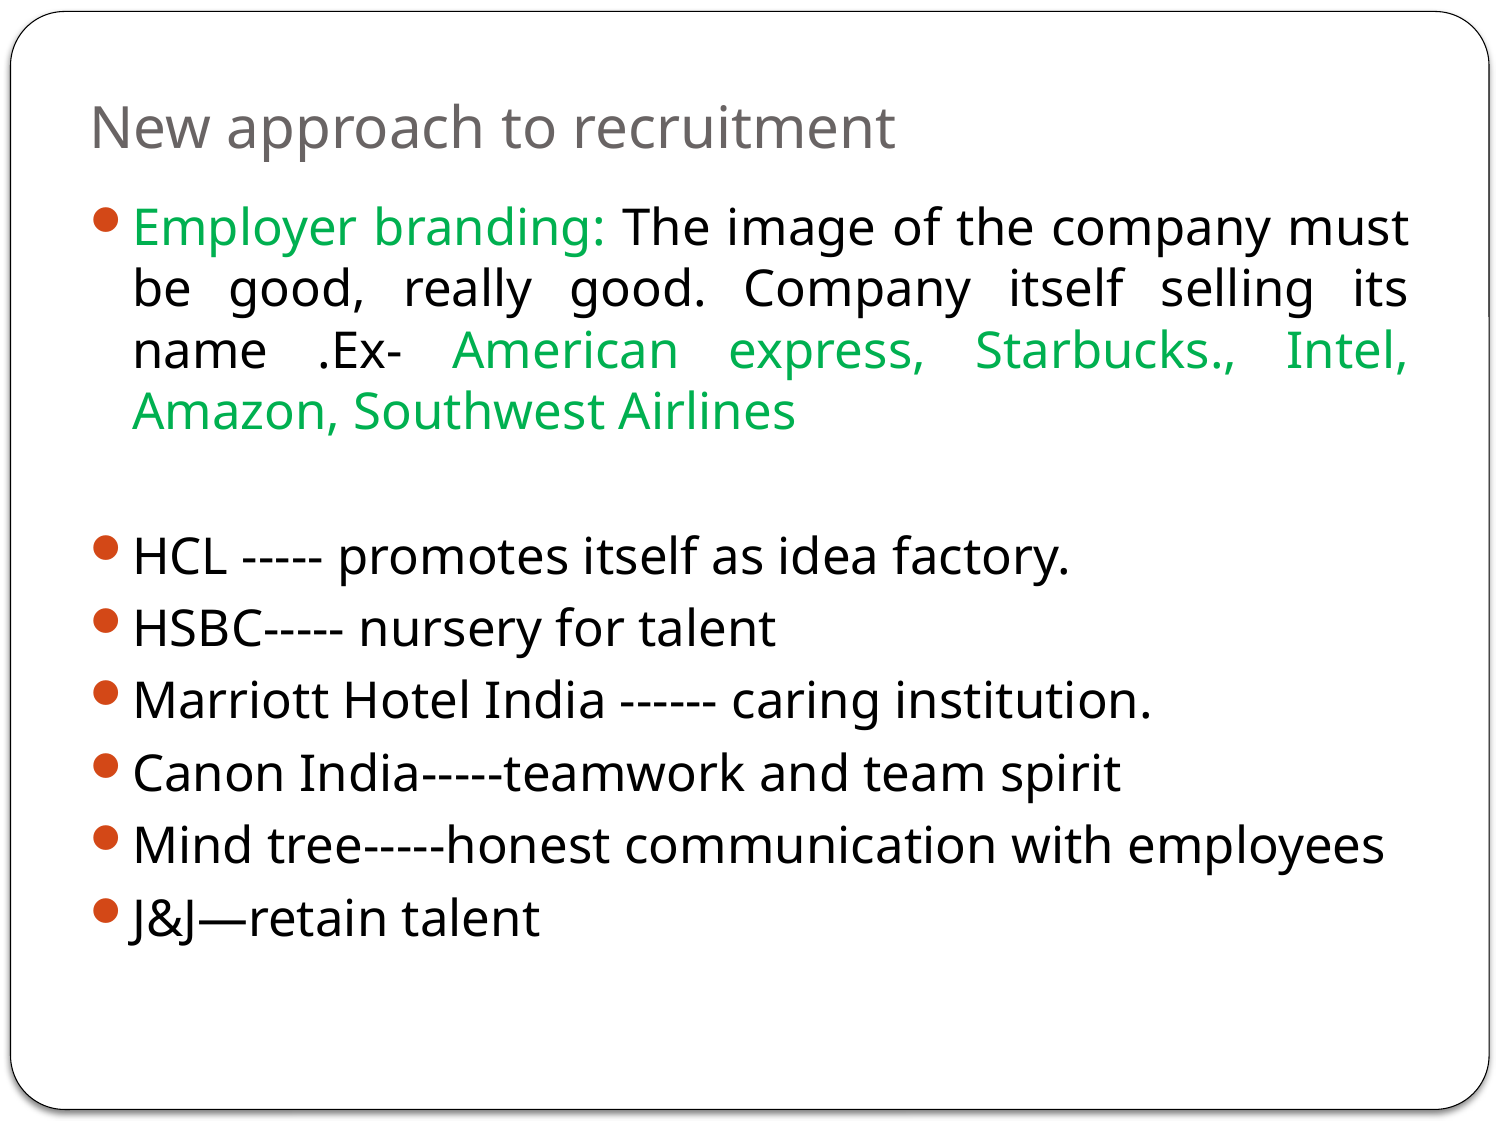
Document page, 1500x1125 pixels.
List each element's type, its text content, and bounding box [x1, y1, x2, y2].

list Employer branding: The image of the company must be good, really good. Company itself selling its name .Ex- American express, Starbucks., Intel, Amazon, Southwest Airlines HCL ----- promotes itself as idea factory. HSBC----- nursery for talent Marriott Hotel India ------ caring institution. Canon India-----teamwork and team spirit Mind tree-----honest communication with employees J&J—retain talent [75, 187, 1425, 1005]
title New approach to recruitment [75, 45, 1425, 175]
